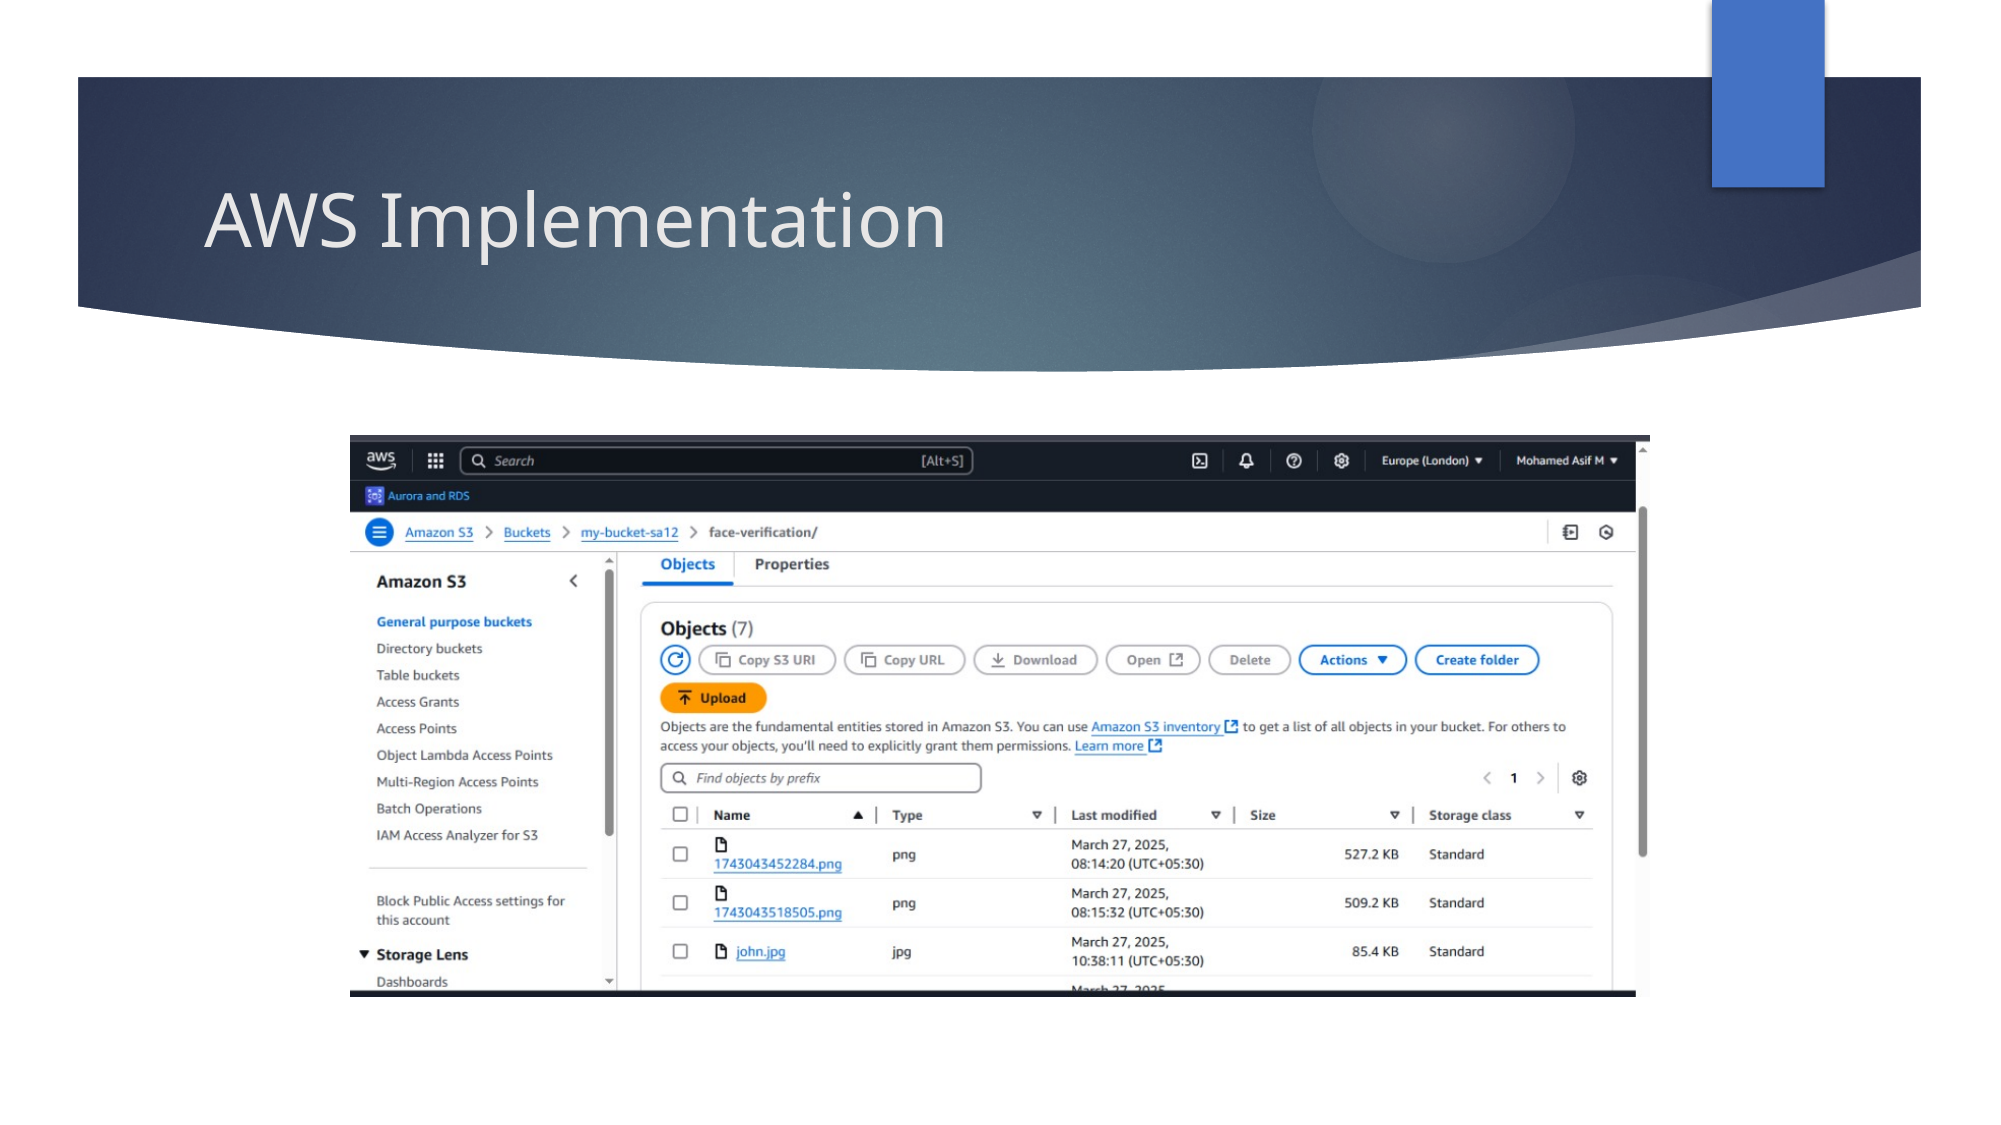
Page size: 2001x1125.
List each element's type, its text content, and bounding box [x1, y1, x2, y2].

title AWS Implementation [189, 159, 1627, 276]
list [349, 435, 1650, 997]
